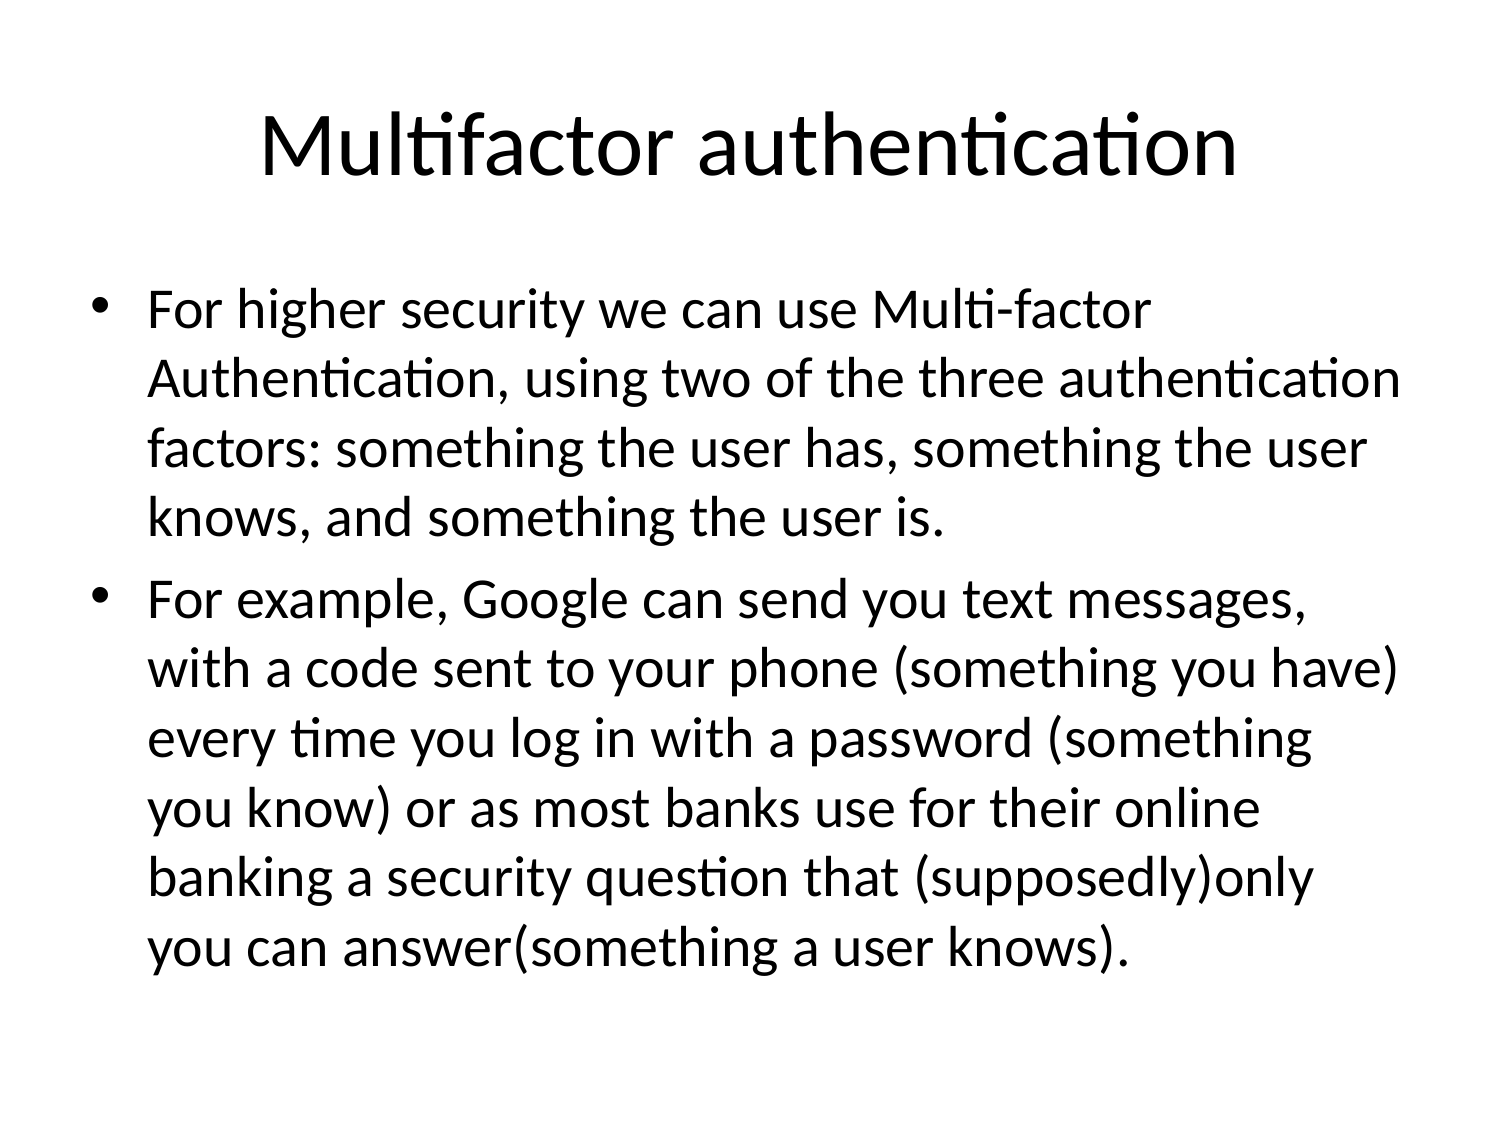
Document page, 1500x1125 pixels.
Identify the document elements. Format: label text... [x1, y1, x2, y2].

list For higher security we can use Multi-factor Authentication, using two of the three authentication factors: something the user has, something the user knows, and something the user is. For example, Google can send you text messages, with a code sent to your phone (something you have) every time you log in with a password (something you know) or as most banks use for their online banking a security question that (supposedly)only you can answer(something a user knows). [75, 262, 1425, 1005]
title Multifactor authentication [75, 45, 1425, 233]
